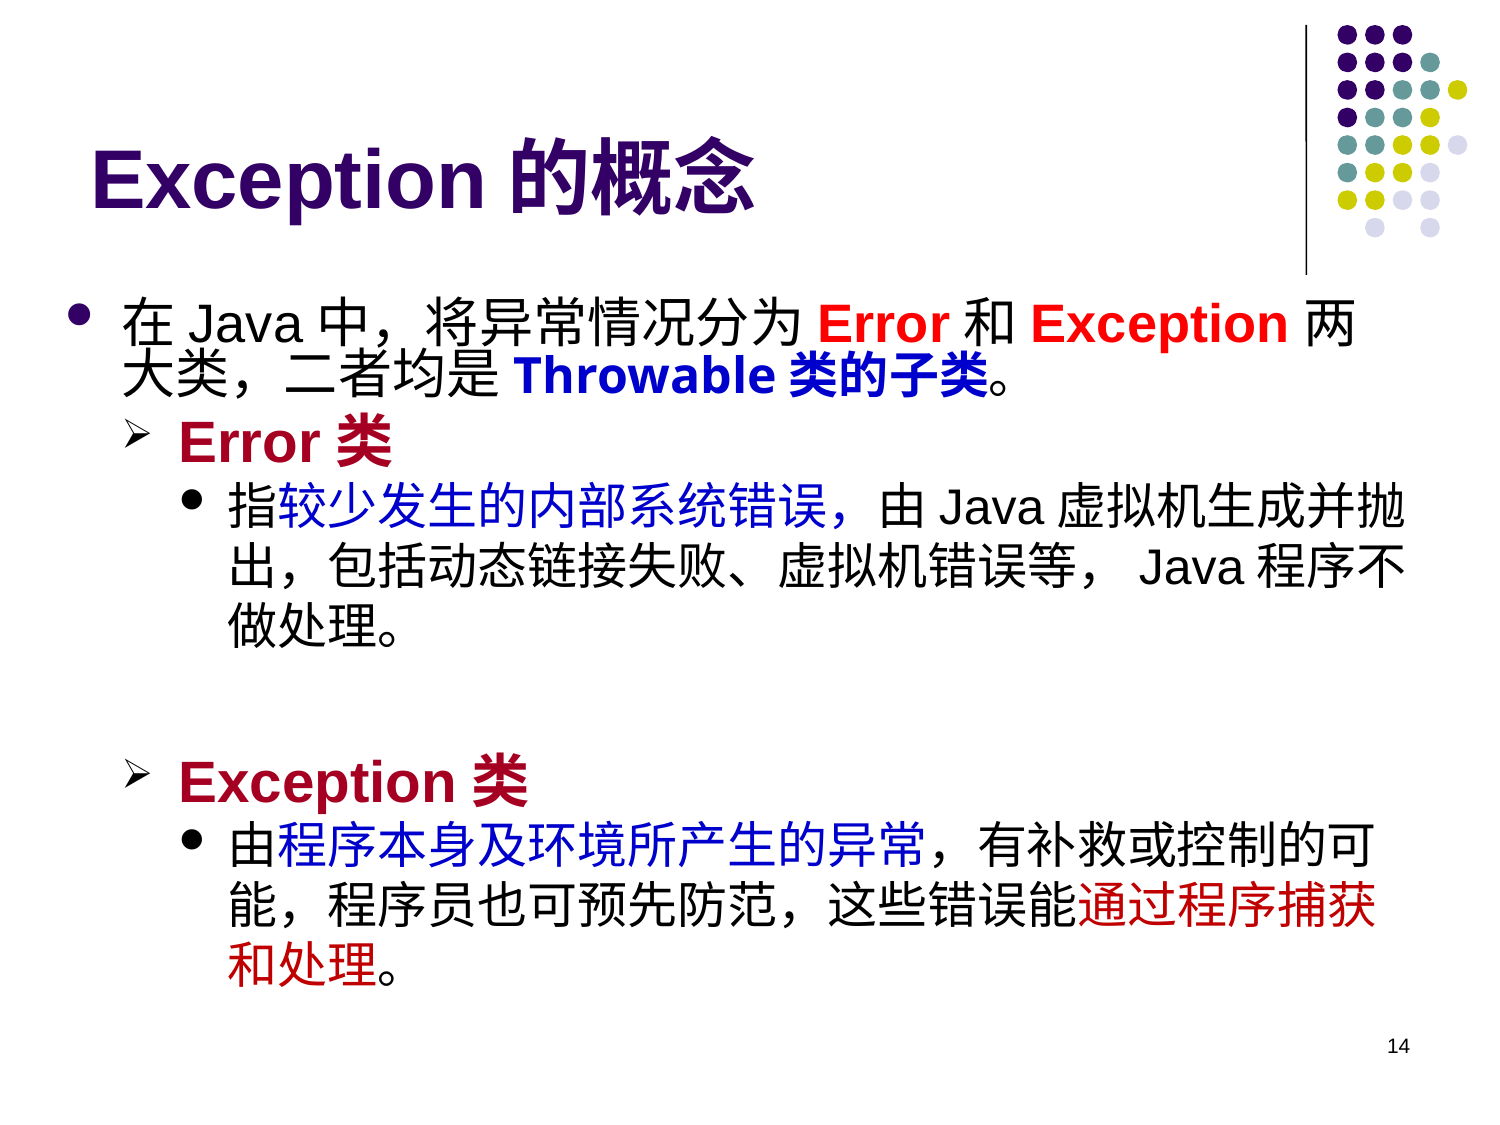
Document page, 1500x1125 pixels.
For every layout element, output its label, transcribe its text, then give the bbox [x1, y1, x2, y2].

list 在Java中，将异常情况分为Error和Exception两大类，二者均是Throwable类的子类。 Error类 指较少发生的内部系统错误，由Java虚拟机生成并抛出，包括动态链接失败、虚拟机错误等，Java程序不做处理。 Exception类 由程序本身及环境所产生的异常，有补救或控制的可能，程序员也可预先防范，这些错误能通过程序捕获和处理。 [49, 292, 1426, 1026]
title Exception的概念 [74, 19, 1313, 233]
slide_number 14 [1074, 1026, 1426, 1101]
